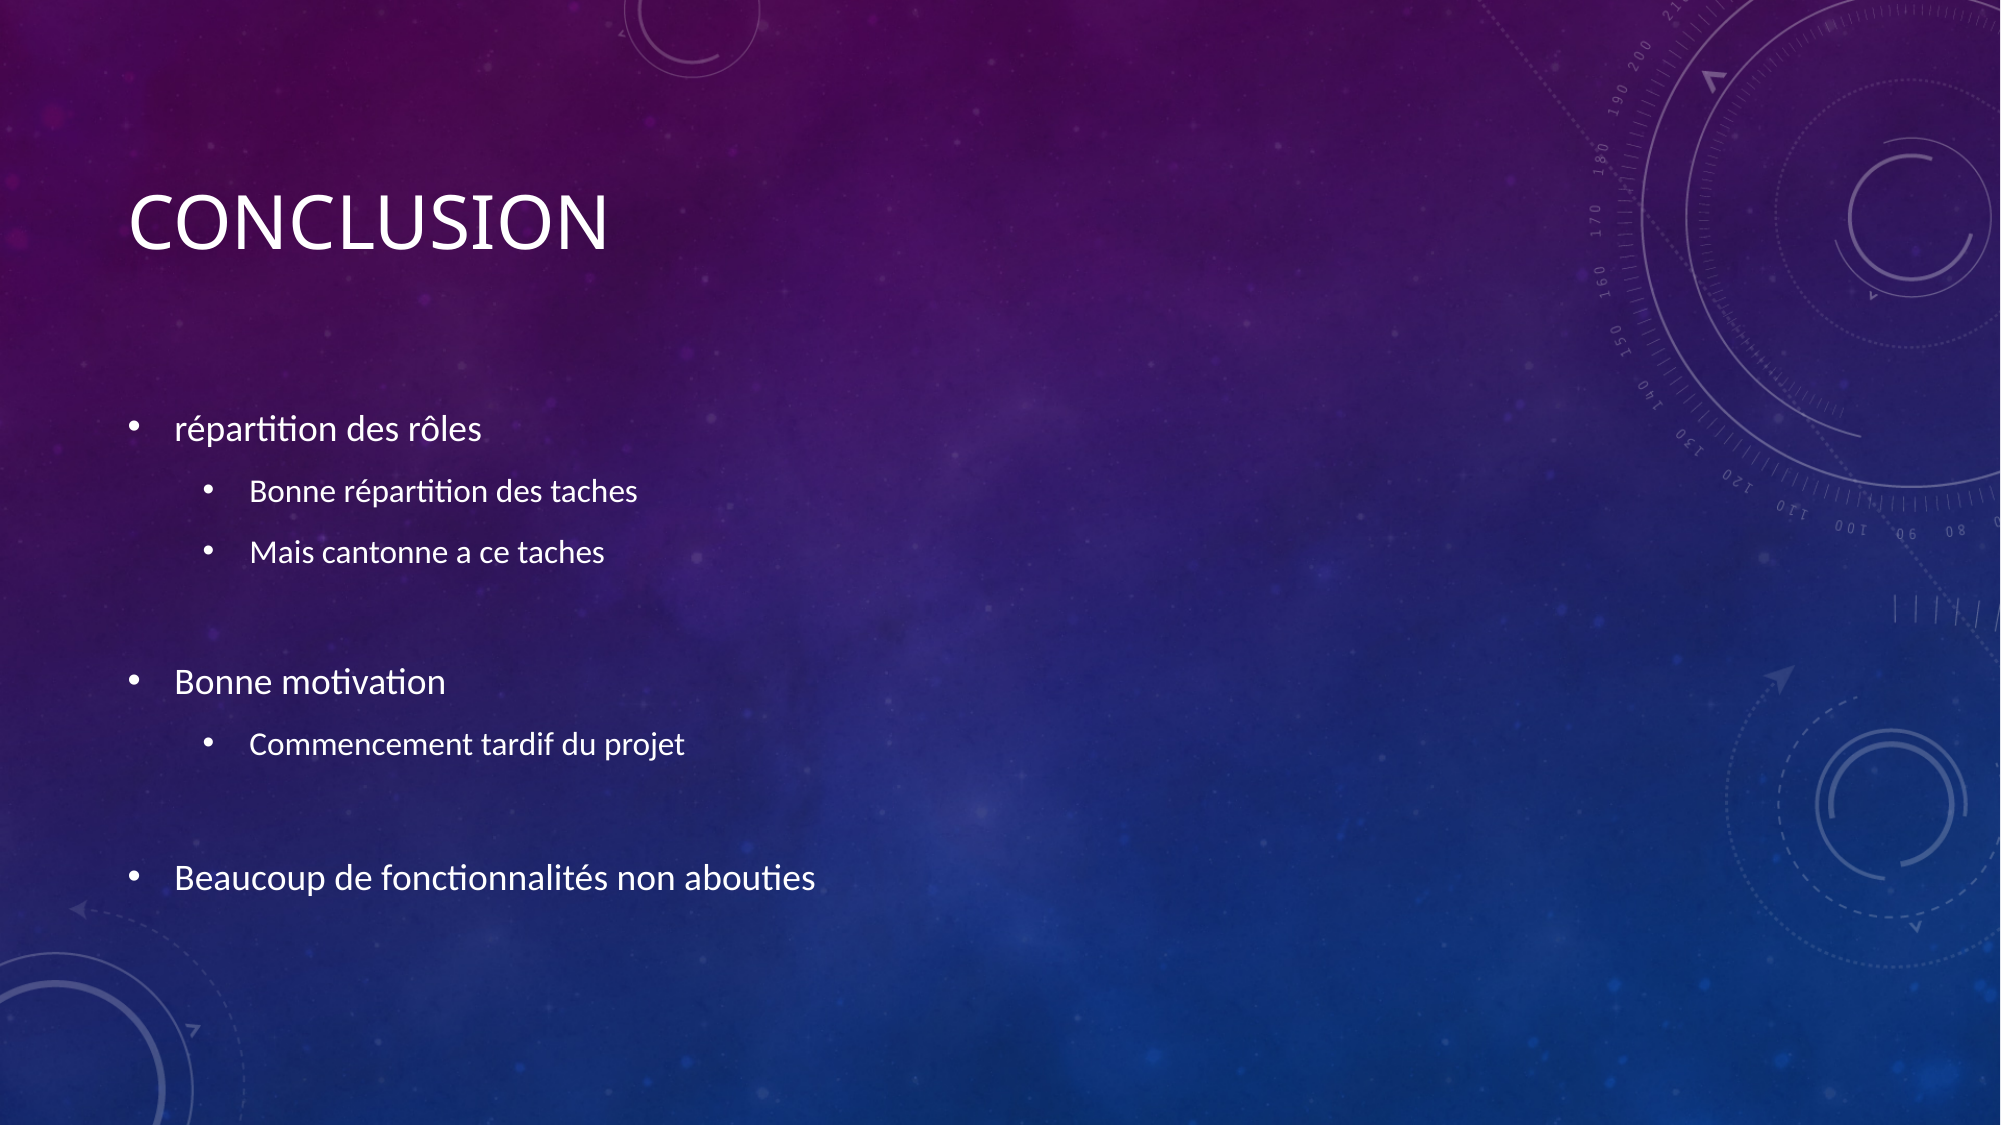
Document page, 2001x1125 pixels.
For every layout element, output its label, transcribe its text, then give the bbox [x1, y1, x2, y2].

list répartition des rôles Bonne répartition des taches Mais cantonne a ce taches Bonne motivation Commencement tardif du projet Beaucoup de fonctionnalités non abouties [112, 351, 1775, 950]
title CONCLUSION [112, 99, 1775, 339]
picture [0, 0, 2001, 1125]
